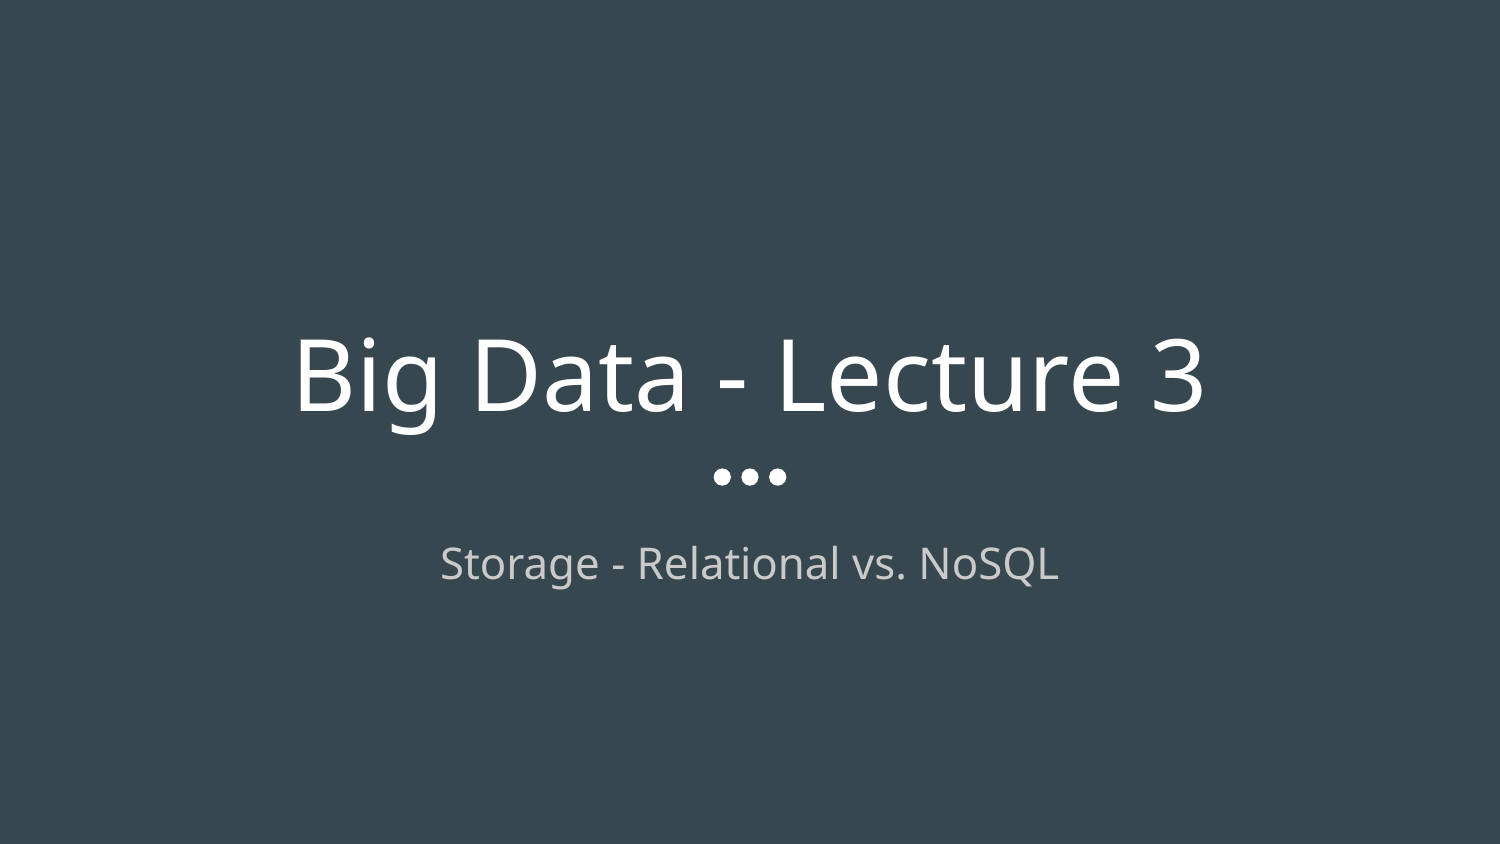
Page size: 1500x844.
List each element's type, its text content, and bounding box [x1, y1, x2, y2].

title Big Data - Lecture 3 [110, 162, 1390, 447]
subtitle Storage - Relational vs. NoSQL [110, 520, 1390, 651]
